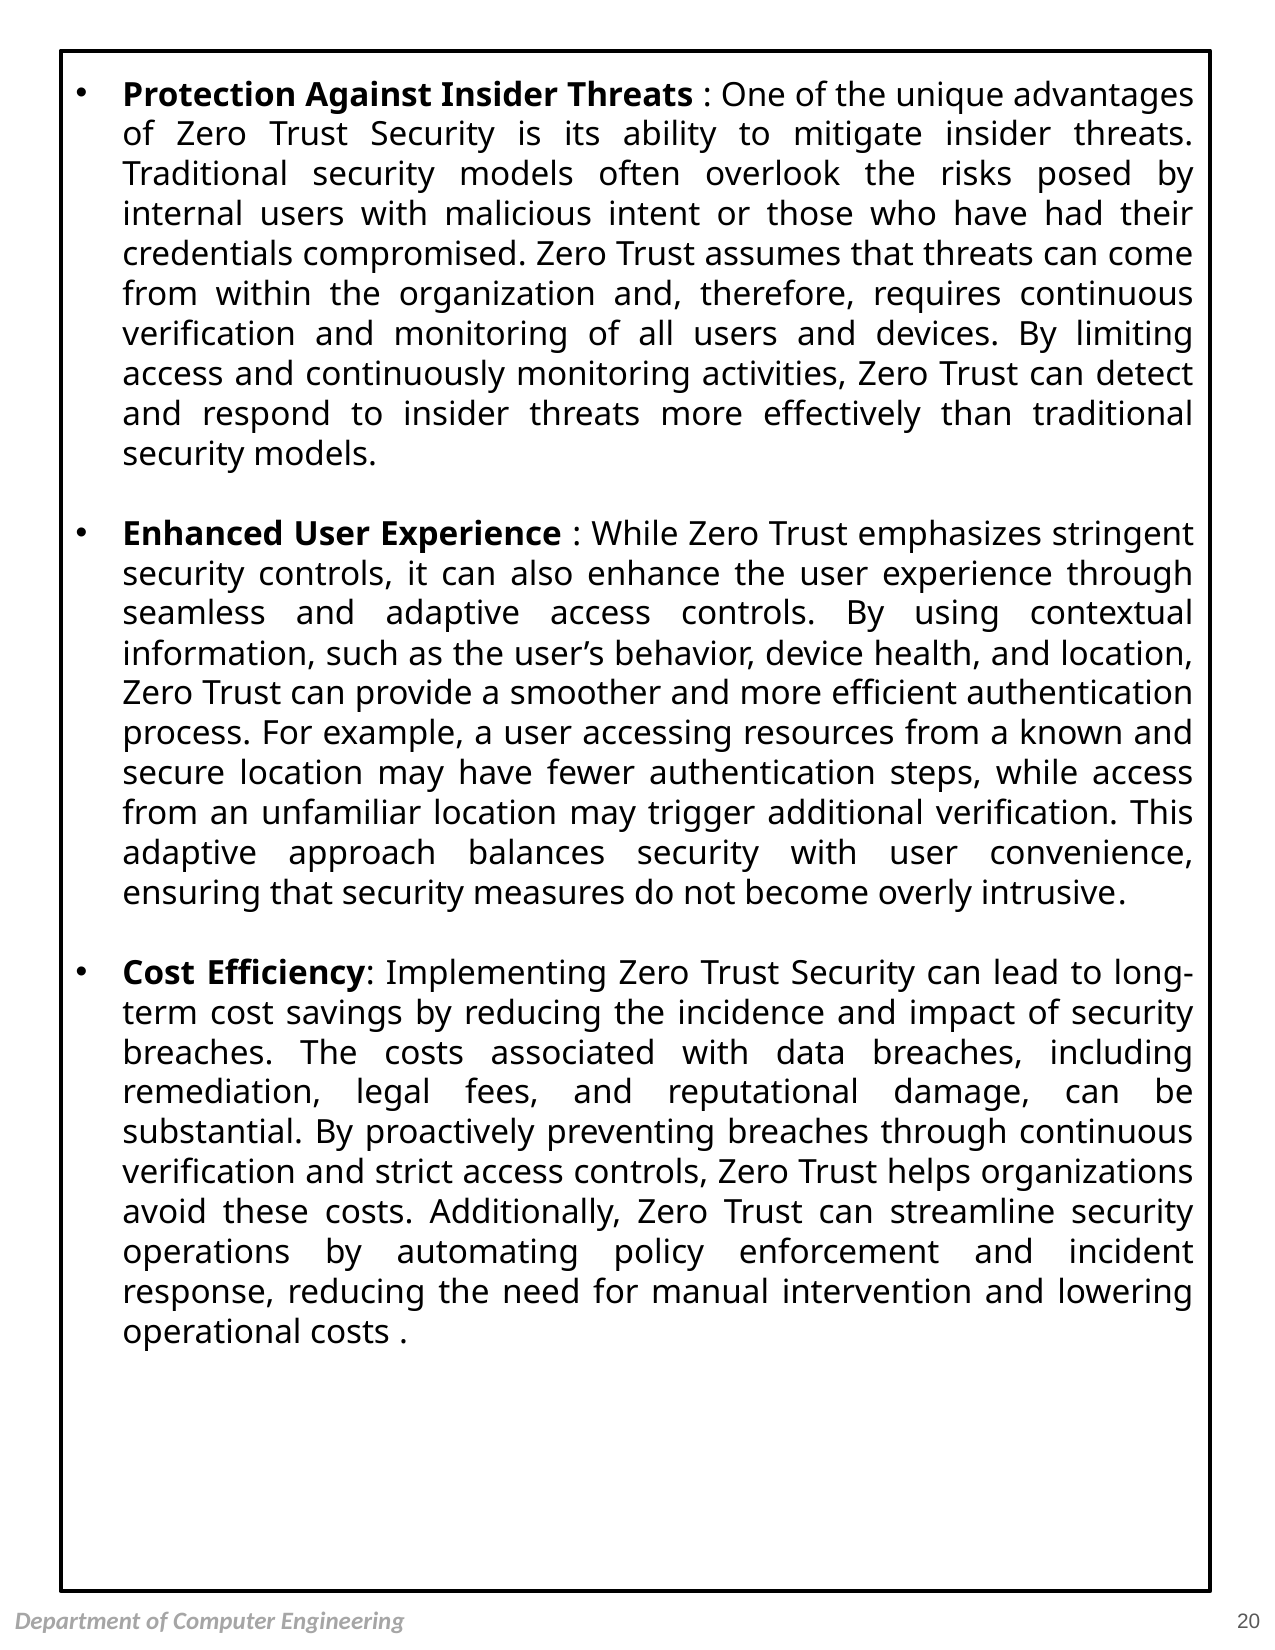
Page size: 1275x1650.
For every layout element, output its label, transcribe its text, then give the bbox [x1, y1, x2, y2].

text_box Protection Against Insider Threats : One of the unique advantages of Zero Trust Security is its ability to mitigate insider threats. Traditional security models often overlook the risks posed by internal users with malicious intent or those who have had their credentials compromised. Zero Trust assumes that threats can come from within the organization and, therefore, requires continuous verification and monitoring of all users and devices. By limiting access and continuously monitoring activities, Zero Trust can detect and respond to insider threats more effectively than traditional security models. Enhanced User Experience : While Zero Trust emphasizes stringent security controls, it can also enhance the user experience through seamless and adaptive access controls. By using contextual information, such as the user’s behavior, device health, and location, Zero Trust can provide a smoother and more efficient authentication process. For example, a user accessing resources from a known and secure location may have fewer authentication steps, while access from an unfamiliar location may trigger additional verification. This adaptive approach balances security with user convenience, ensuring that security measures do not become overly intrusive​. Cost Efficiency: Implementing Zero Trust Security can lead to long-term cost savings by reducing the incidence and impact of security breaches. The costs associated with data breaches, including remediation, legal fees, and reputational damage, can be substantial. By proactively preventing breaches through continuous verification and strict access controls, Zero Trust helps organizations avoid these costs. Additionally, Zero Trust can streamline security operations by automating policy enforcement and incident response, reducing the need for manual intervention and lowering operational costs​ . [60, 65, 1211, 1358]
text_box Department of Computer Engineering [0, 1596, 519, 1642]
slide_number 20 [1181, 1591, 1275, 1650]
text_box [59, 49, 1212, 1593]
